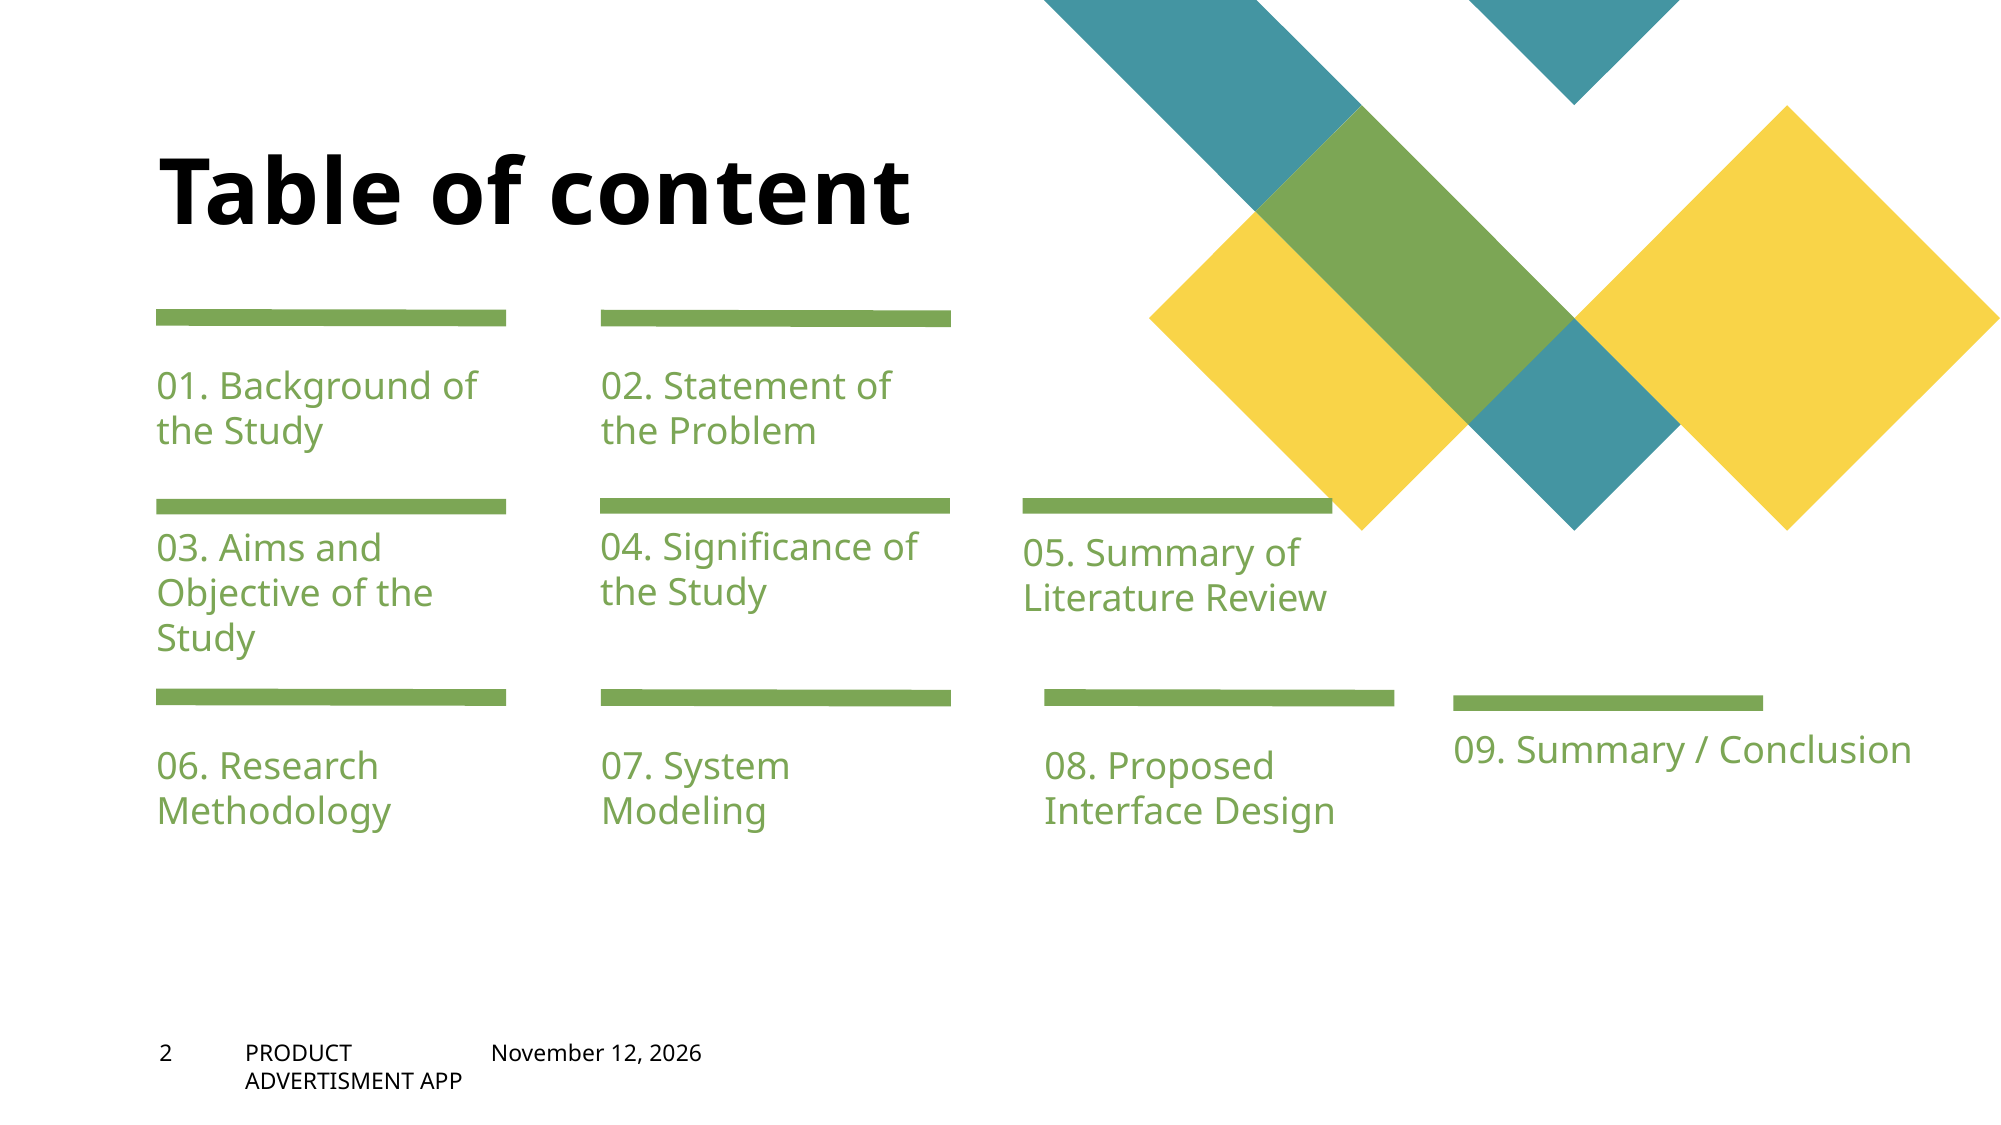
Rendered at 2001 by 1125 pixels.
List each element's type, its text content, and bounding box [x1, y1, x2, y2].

text_box 05. Summary of Literature Review [1022, 528, 1373, 563]
list 02. Statement of the Problem [600, 362, 950, 397]
list 07. System Modeling [600, 741, 950, 776]
text_box [155, 498, 507, 515]
slide_number 2 [159, 1038, 245, 1080]
text_box 09. Summary / Conclusion [1453, 725, 1915, 792]
footer PRODUCT ADVERTISMENT APP [245, 1038, 490, 1080]
text_box [1452, 694, 1764, 712]
text_box [1022, 497, 1333, 515]
text_box [599, 497, 951, 515]
list 08. Proposed Interface Design [1044, 741, 1394, 776]
text_box 03. Aims and Objective of the Study [156, 523, 507, 558]
list 06. Research Methodology [156, 741, 507, 776]
title Table of content [158, 144, 969, 245]
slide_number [490, 1038, 707, 1080]
list 01. Background of the Study [156, 362, 507, 397]
text_box 04. Significance of the Study [600, 523, 950, 557]
